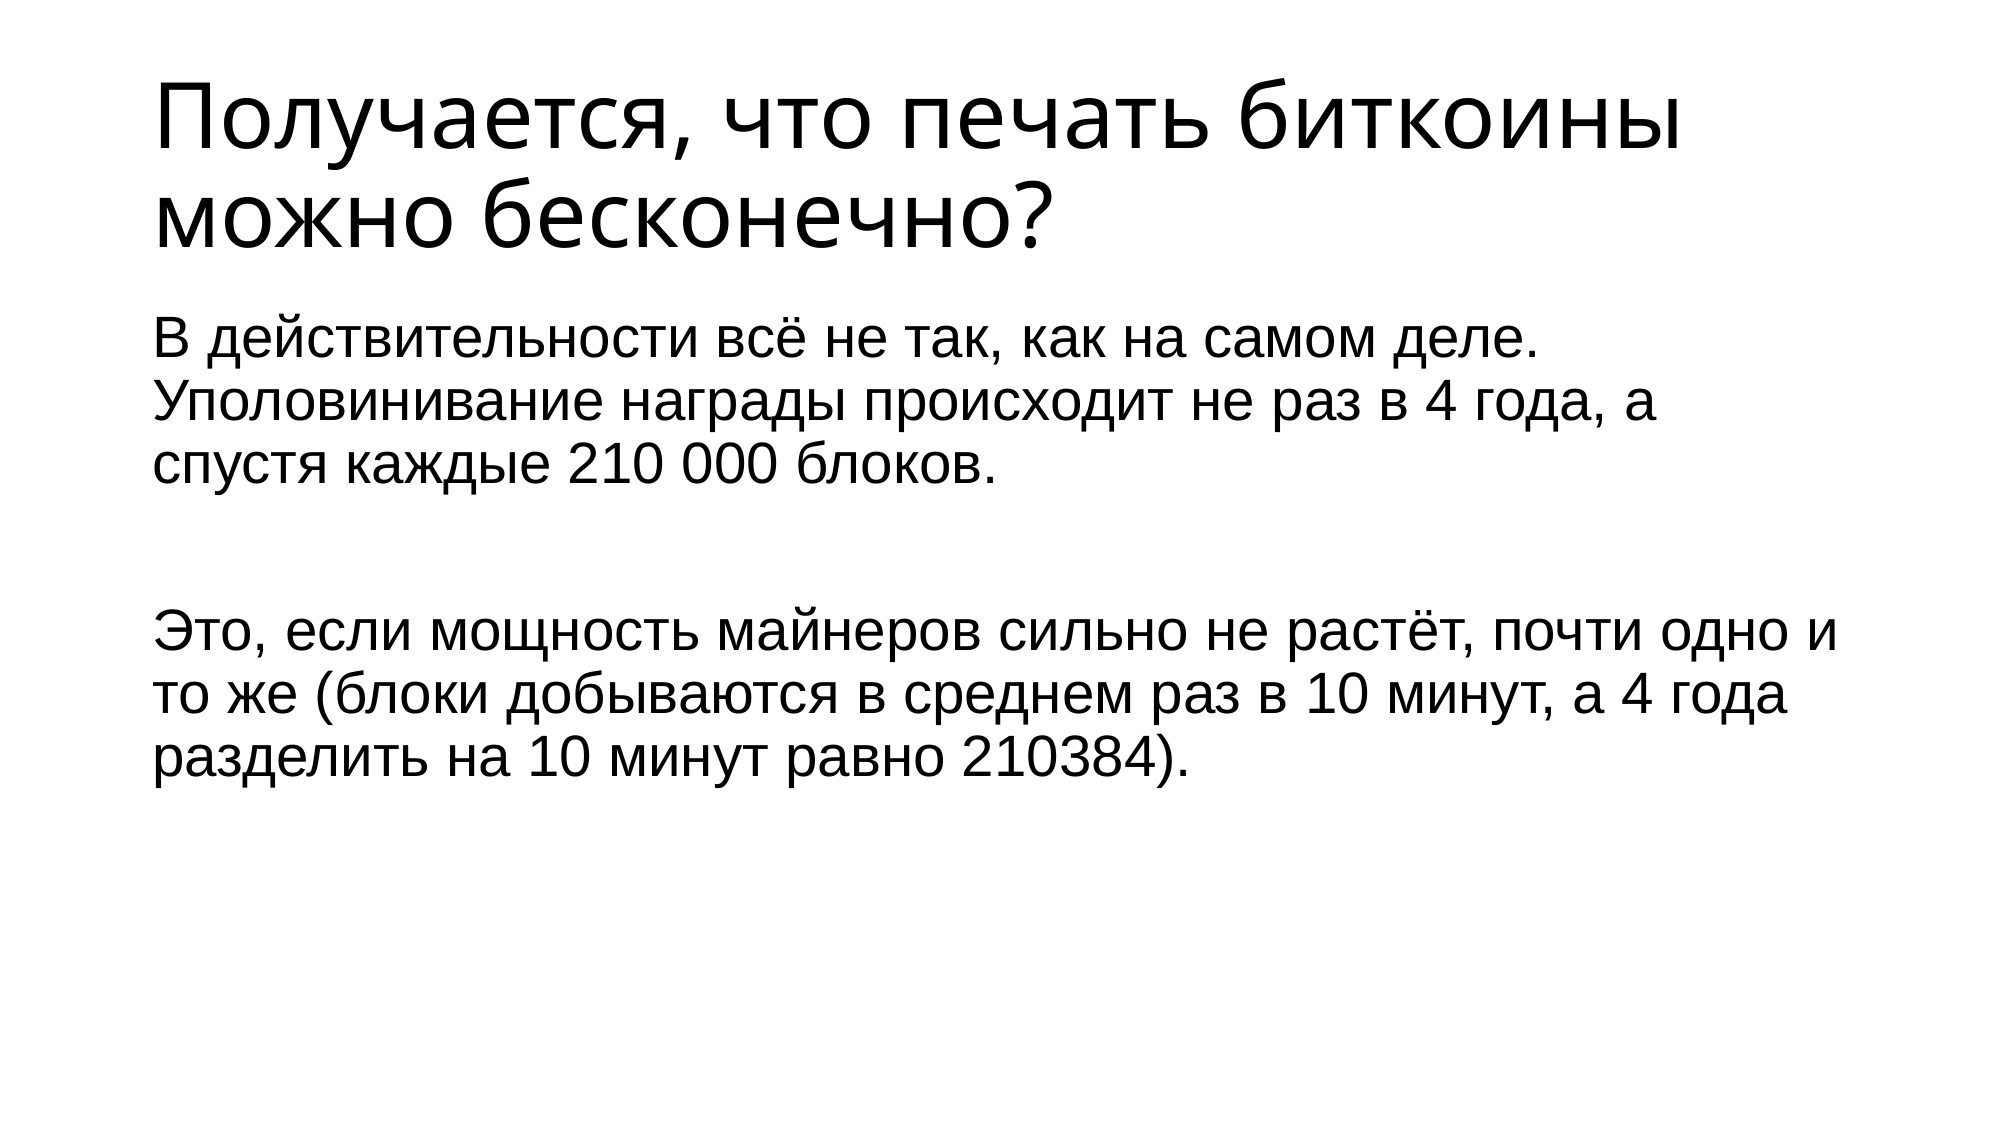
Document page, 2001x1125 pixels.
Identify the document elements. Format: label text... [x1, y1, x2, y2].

title Получается, что печать биткоины можно бесконечно? [137, 59, 1863, 278]
list В действительности всё не так, как на самом деле. Уполовинивание награды происходит не раз в 4 года, а спустя каждые 210 000 блоков. Это, если мощность майнеров сильно не растёт, почти одно и то же (блоки добываются в среднем раз в 10 минут, а 4 года разделить на 10 минут равно 210384). [137, 299, 1863, 1014]
